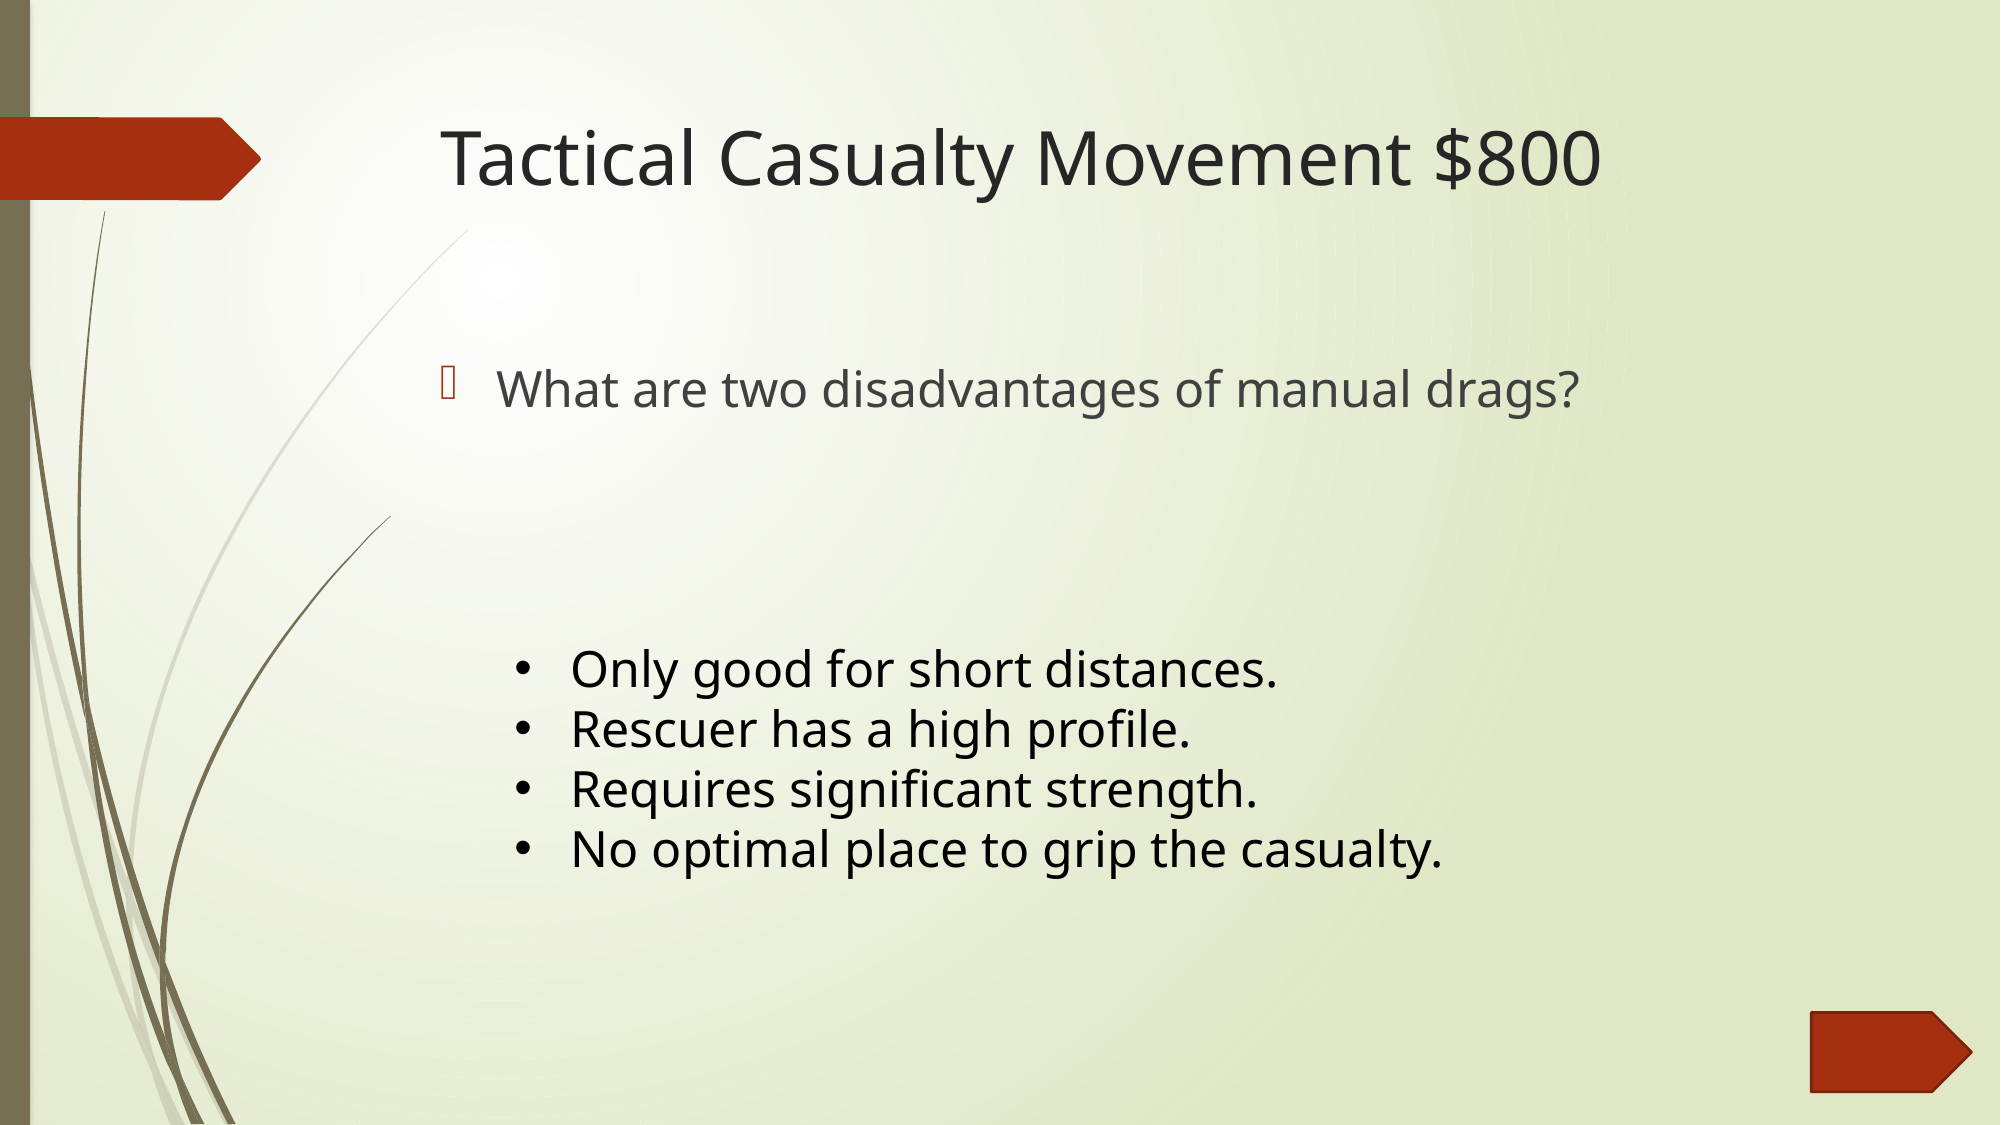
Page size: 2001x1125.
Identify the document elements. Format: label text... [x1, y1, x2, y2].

text_box [1809, 1011, 1973, 1094]
list What are two disadvantages of manual drags? [424, 350, 1888, 970]
text_box Only good for short distances. Rescuer has a high profile. Requires significant strength. No optimal place to grip the casualty. [424, 629, 1542, 885]
title Tactical Casualty Movement $800 [425, 102, 1888, 313]
